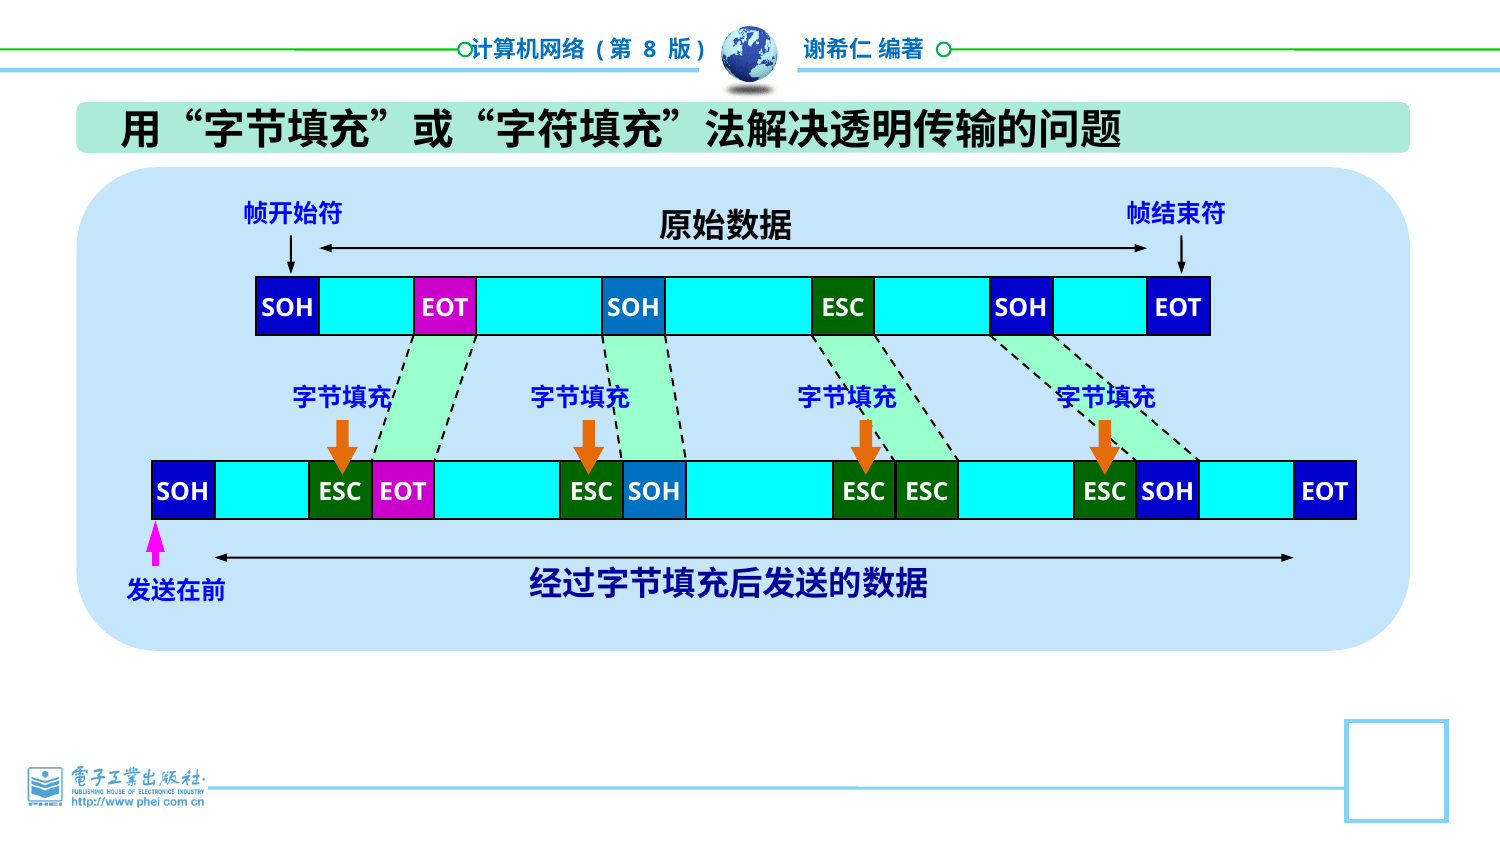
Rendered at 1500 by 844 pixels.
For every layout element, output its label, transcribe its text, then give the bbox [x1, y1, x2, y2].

text_box [76, 102, 105, 153]
text_box [74, 165, 1413, 653]
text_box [277, 373, 1173, 476]
text_box 用“字节填充”或“字符填充”法解决透明传输的问题 [105, 95, 1137, 160]
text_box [111, 334, 1357, 613]
picture [719, 24, 779, 95]
picture [23, 764, 208, 809]
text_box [227, 189, 1242, 336]
text_box [1137, 102, 1411, 153]
